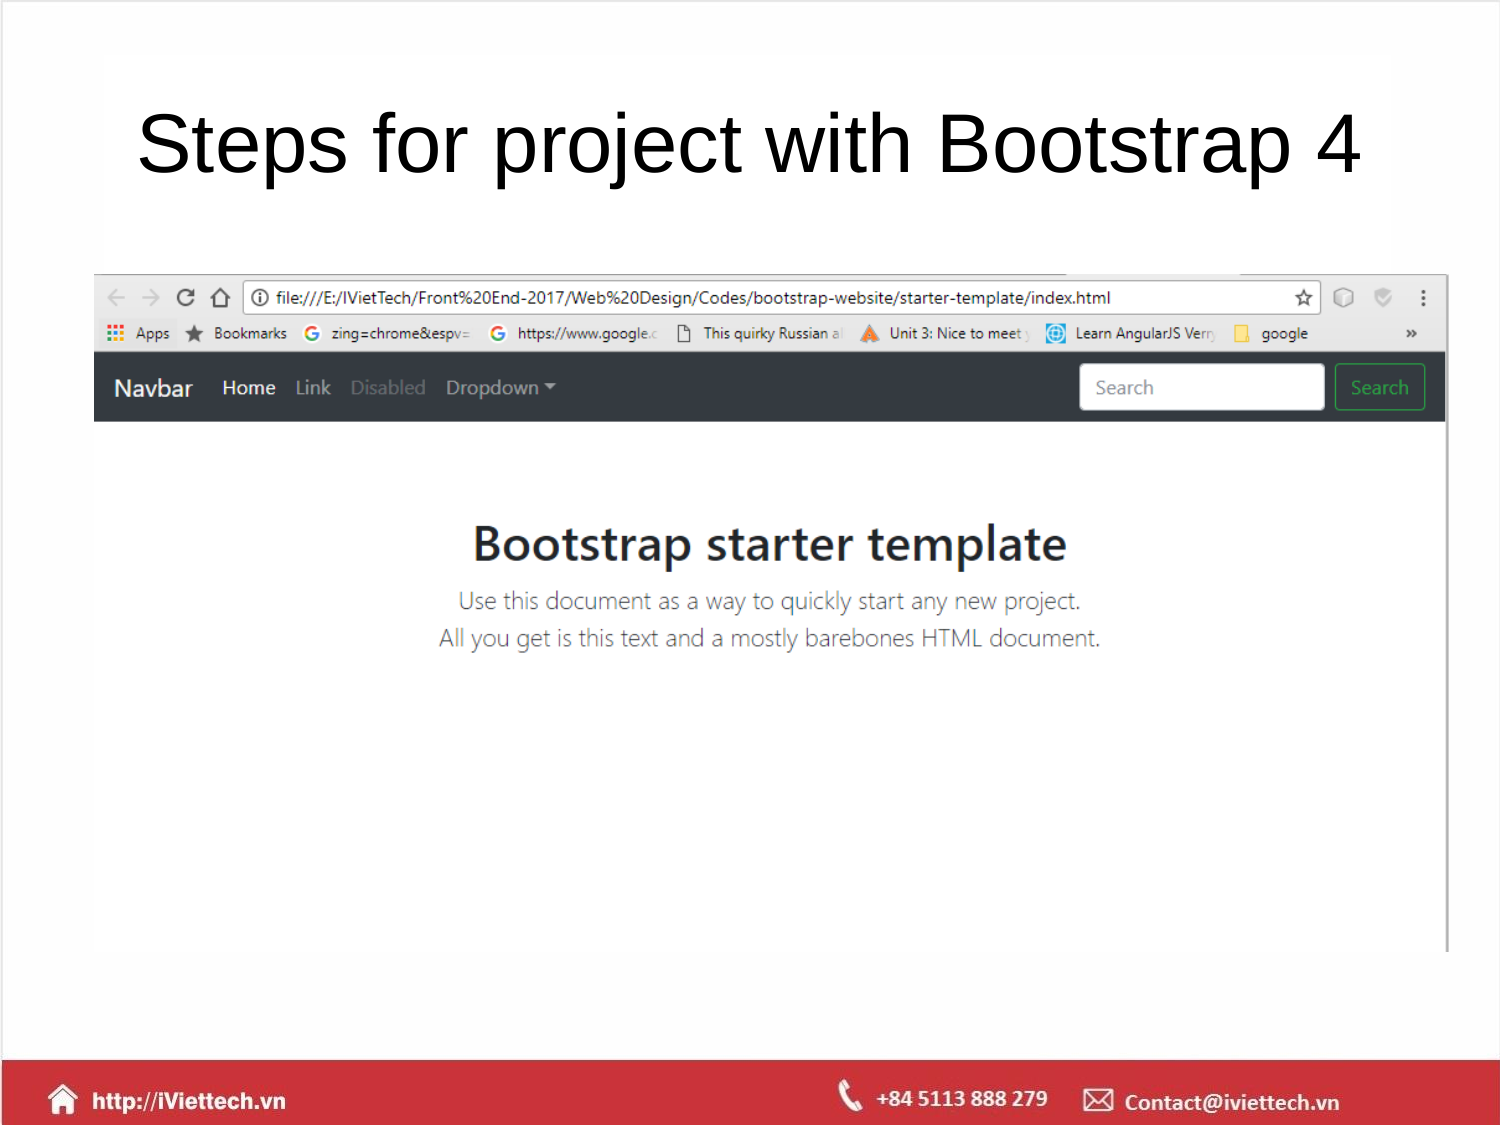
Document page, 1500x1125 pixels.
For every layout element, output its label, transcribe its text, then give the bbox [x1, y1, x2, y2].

title Steps for project with Bootstrap 4 [75, 45, 1425, 233]
picture [0, 0, 1500, 1125]
